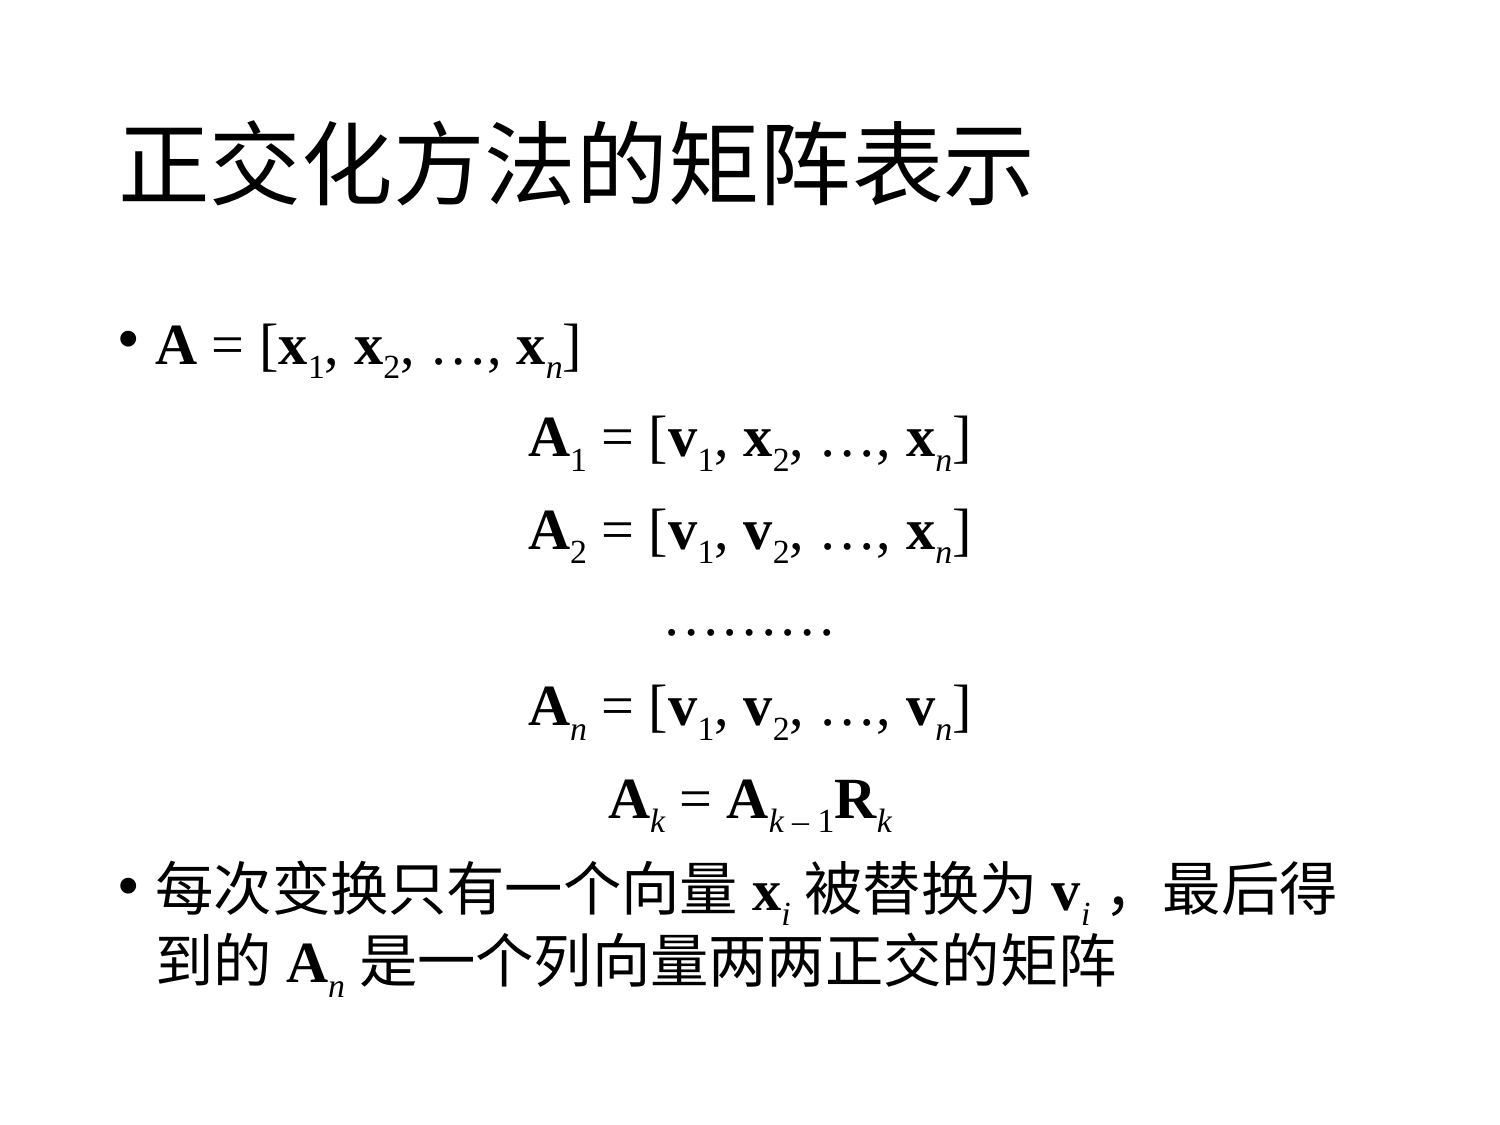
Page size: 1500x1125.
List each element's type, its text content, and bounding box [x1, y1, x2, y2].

list A = [x1, x2, …, xn] A1 = [v1, x2, …, xn] A2 = [v1, v2, …, xn] ……… An = [v1, v2, …, vn] Ak = Ak – 1Rk 每次变换只有一个向量xi被替换为vi，最后得到的An是一个列向量两两正交的矩阵 [103, 299, 1397, 1014]
title 正交化方法的矩阵表示 [103, 59, 1397, 278]
